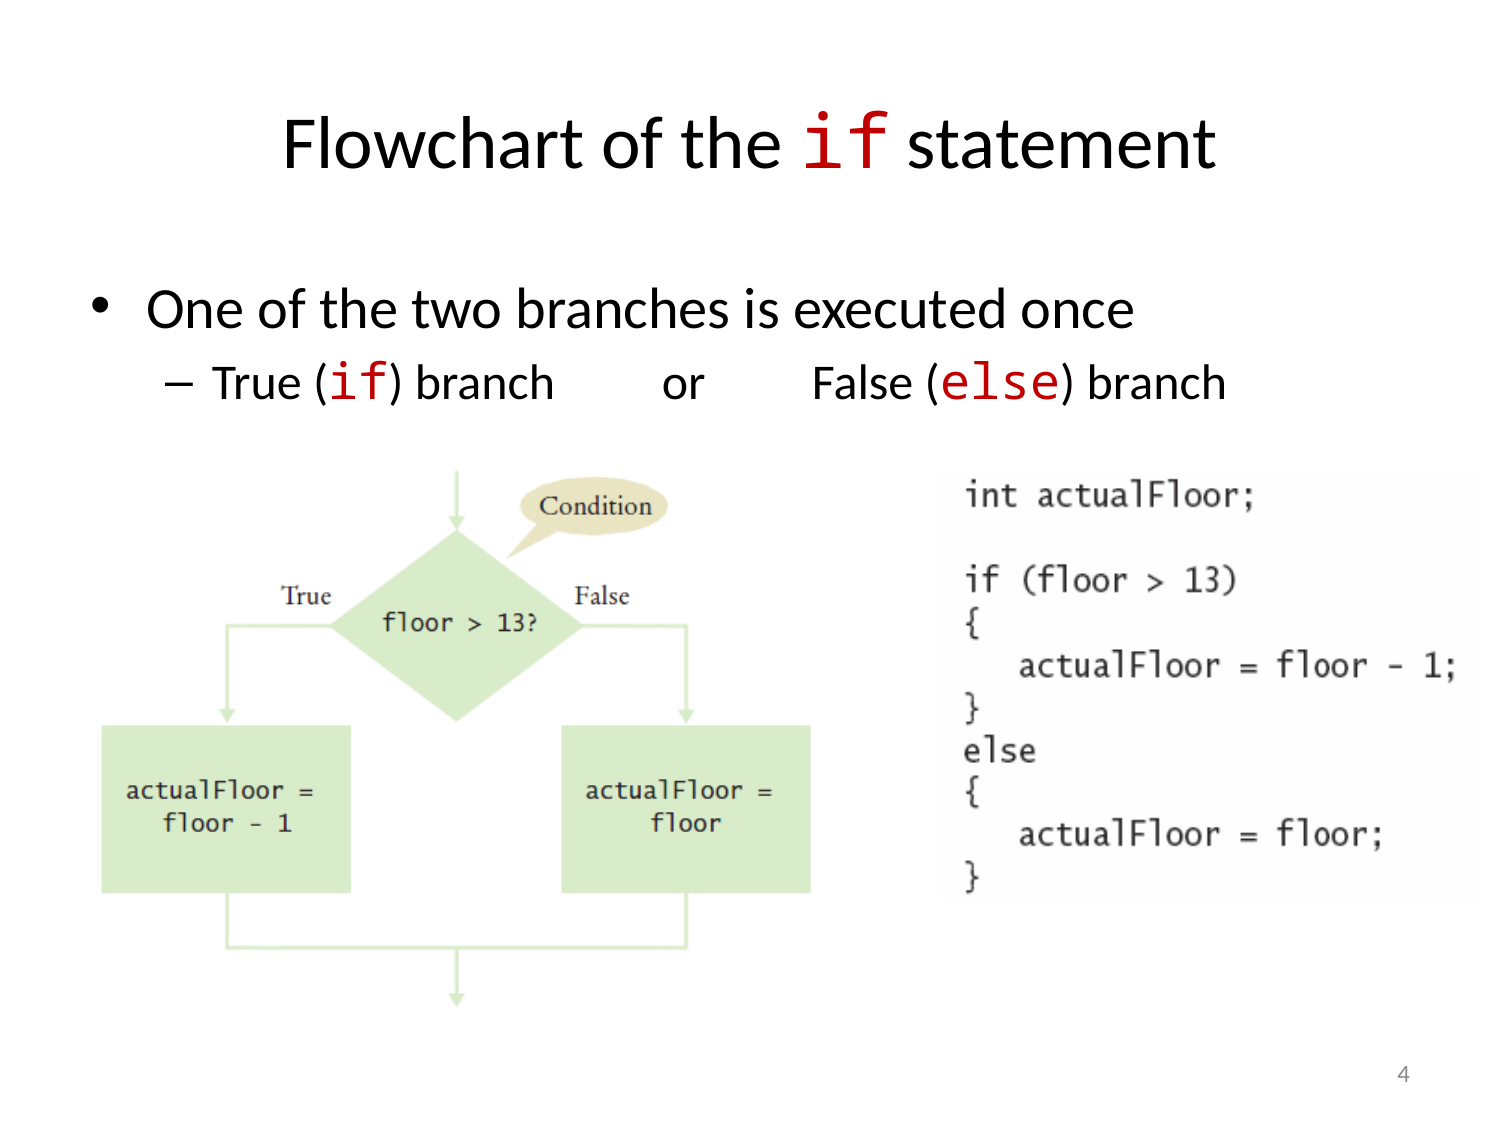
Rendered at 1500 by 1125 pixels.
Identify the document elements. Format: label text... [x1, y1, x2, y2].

picture [939, 474, 1482, 901]
slide_number 4 [1074, 1042, 1425, 1103]
picture [74, 449, 838, 1013]
list One of the two branches is executed once True (if) branch or False (else) branch [75, 262, 1425, 1005]
title Flowchart of the if statement [75, 45, 1425, 233]
